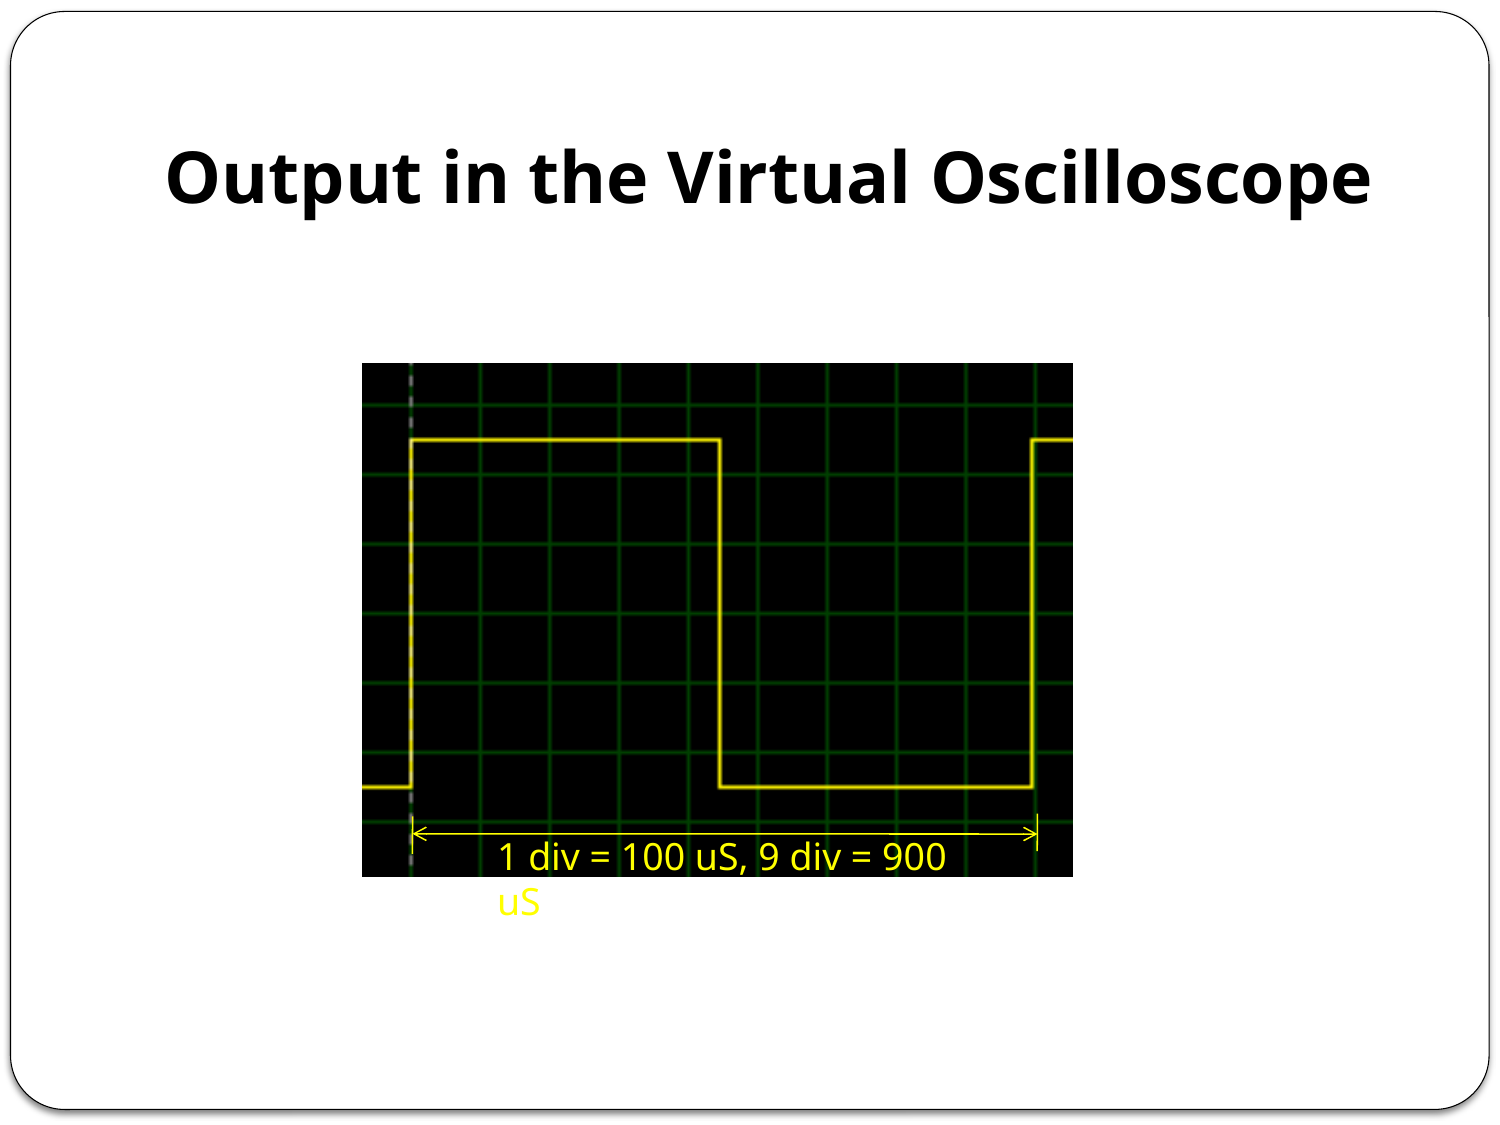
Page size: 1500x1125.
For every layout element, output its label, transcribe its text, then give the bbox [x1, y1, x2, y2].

title Output in the Virtual Oscilloscope [150, 45, 1425, 233]
picture [362, 363, 1073, 877]
text_box 1 div = 100 uS, 9 div = 900 uS [482, 886, 995, 931]
